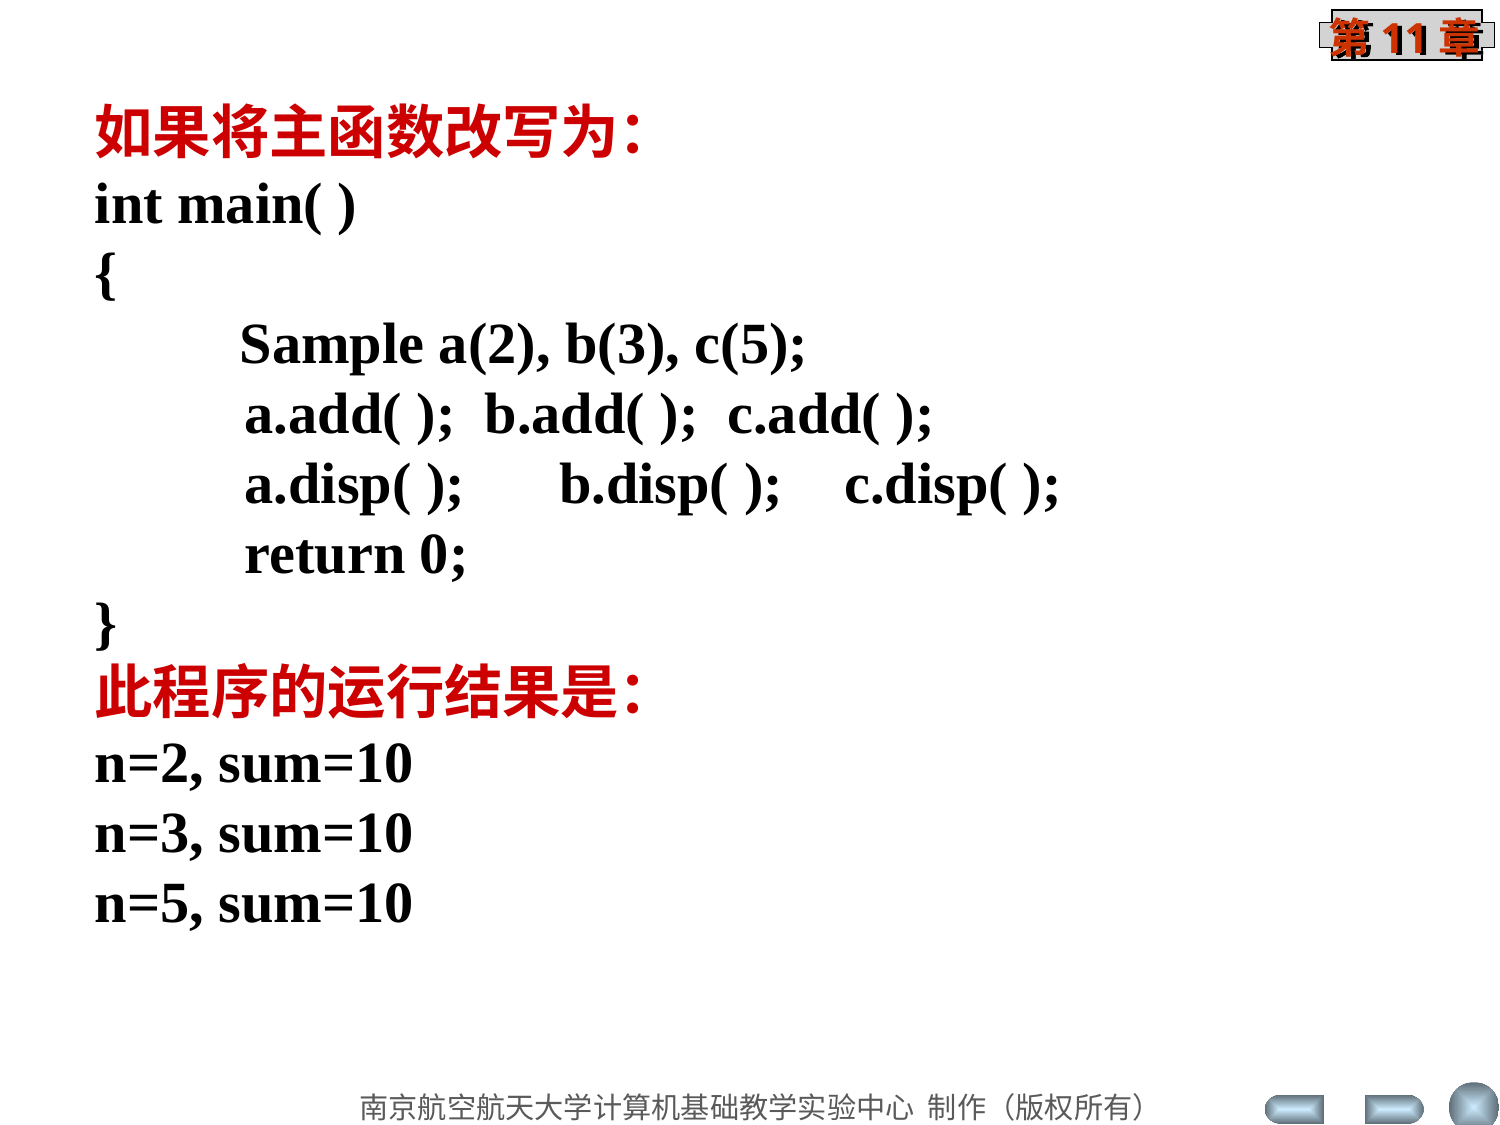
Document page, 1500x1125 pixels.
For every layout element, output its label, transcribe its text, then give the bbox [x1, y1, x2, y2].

text_box 如果将主函数改写为： int main( ) { Sample a(2), b(3), c(5); a.add( ); b.add( ); c.add( ); a.disp( ); b.disp( ); c.disp( ); return 0; } 此程序的运行结果是： n=2, sum=10 n=3, sum=10 n=5, sum=10 [80, 87, 1078, 942]
